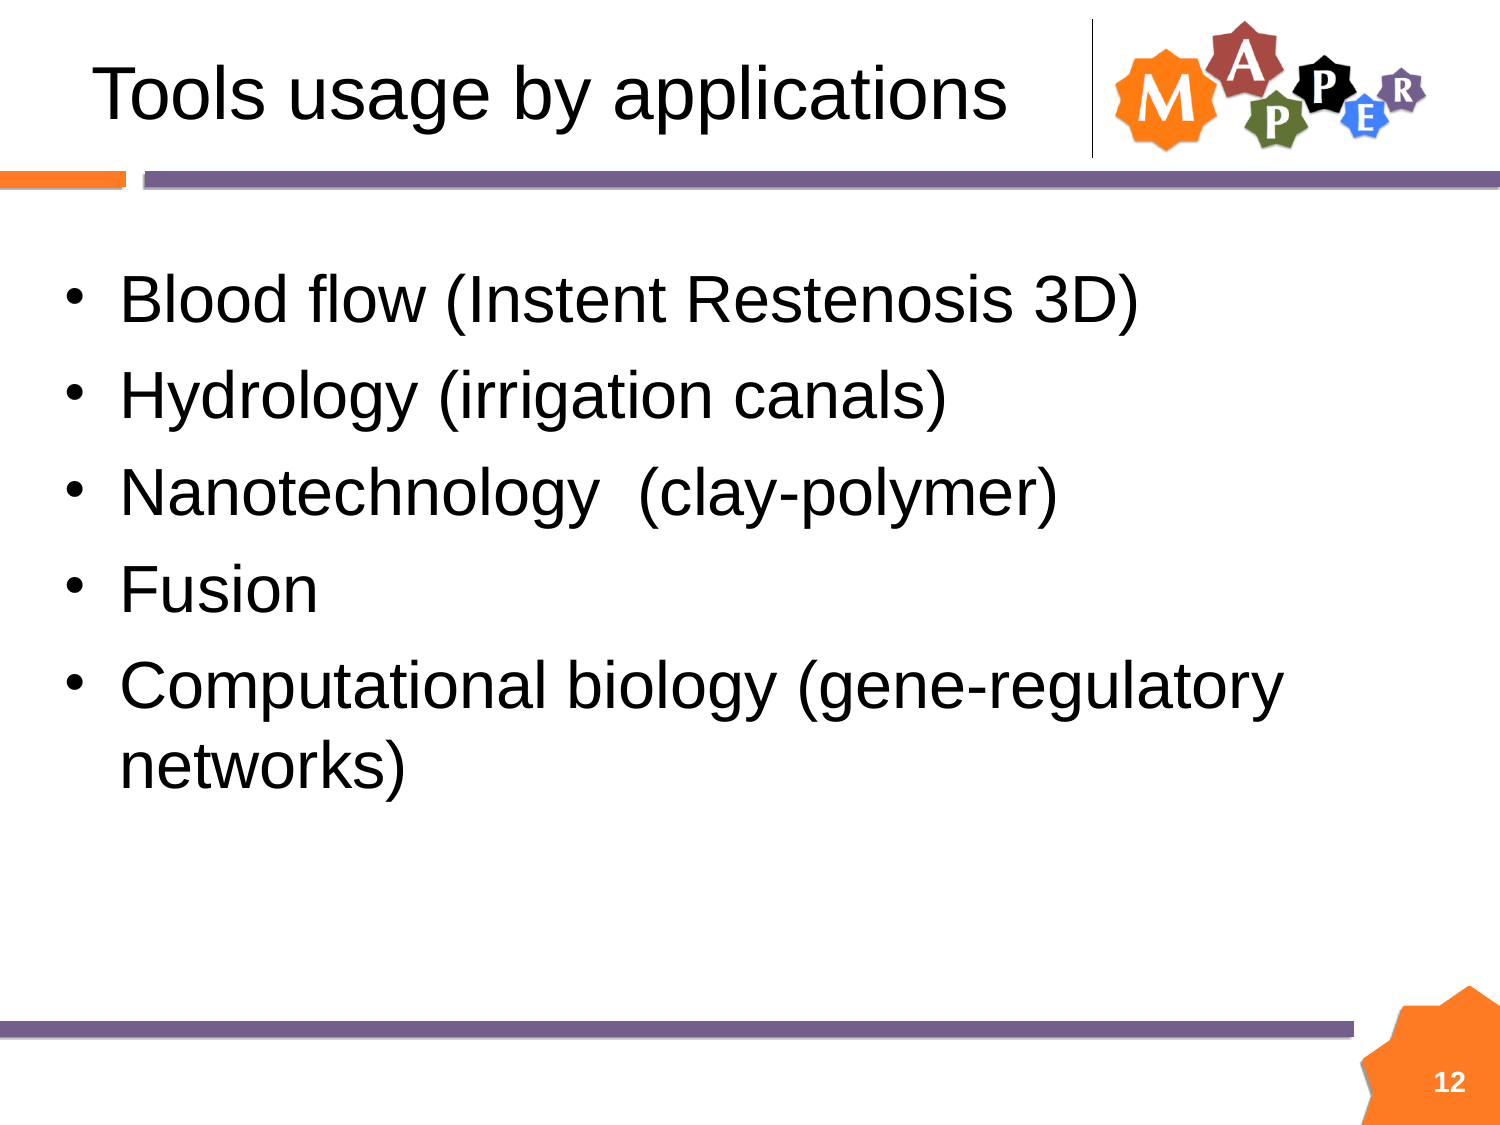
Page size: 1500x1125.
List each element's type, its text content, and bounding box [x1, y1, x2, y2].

list Blood flow (Instent Restenosis 3D) Hydrology (irrigation canals) Nanotechnology (clay-polymer) Fusion Computational biology (gene-regulatory networks) [48, 247, 1399, 905]
title Tools usage by applications [76, 0, 1081, 198]
picture [1092, 19, 1435, 158]
